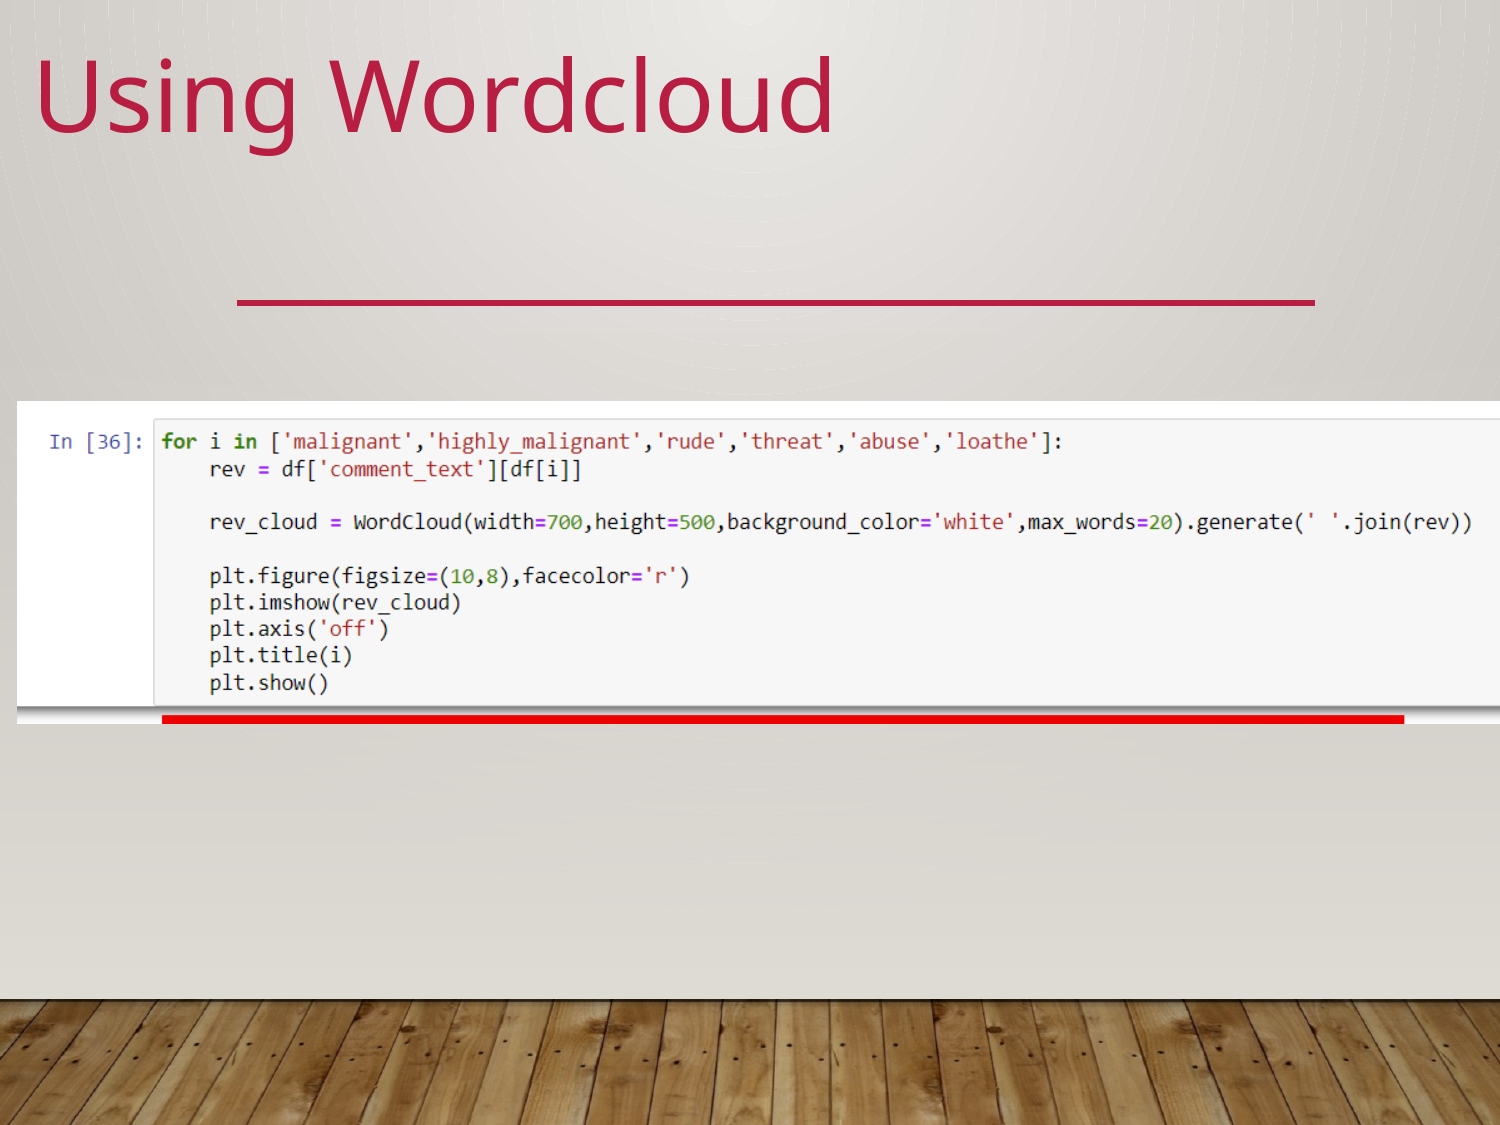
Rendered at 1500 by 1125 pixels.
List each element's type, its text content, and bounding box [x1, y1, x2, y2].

text_box Using Wordcloud [17, 25, 1377, 161]
picture [17, 401, 1500, 724]
picture [0, 999, 1500, 1125]
